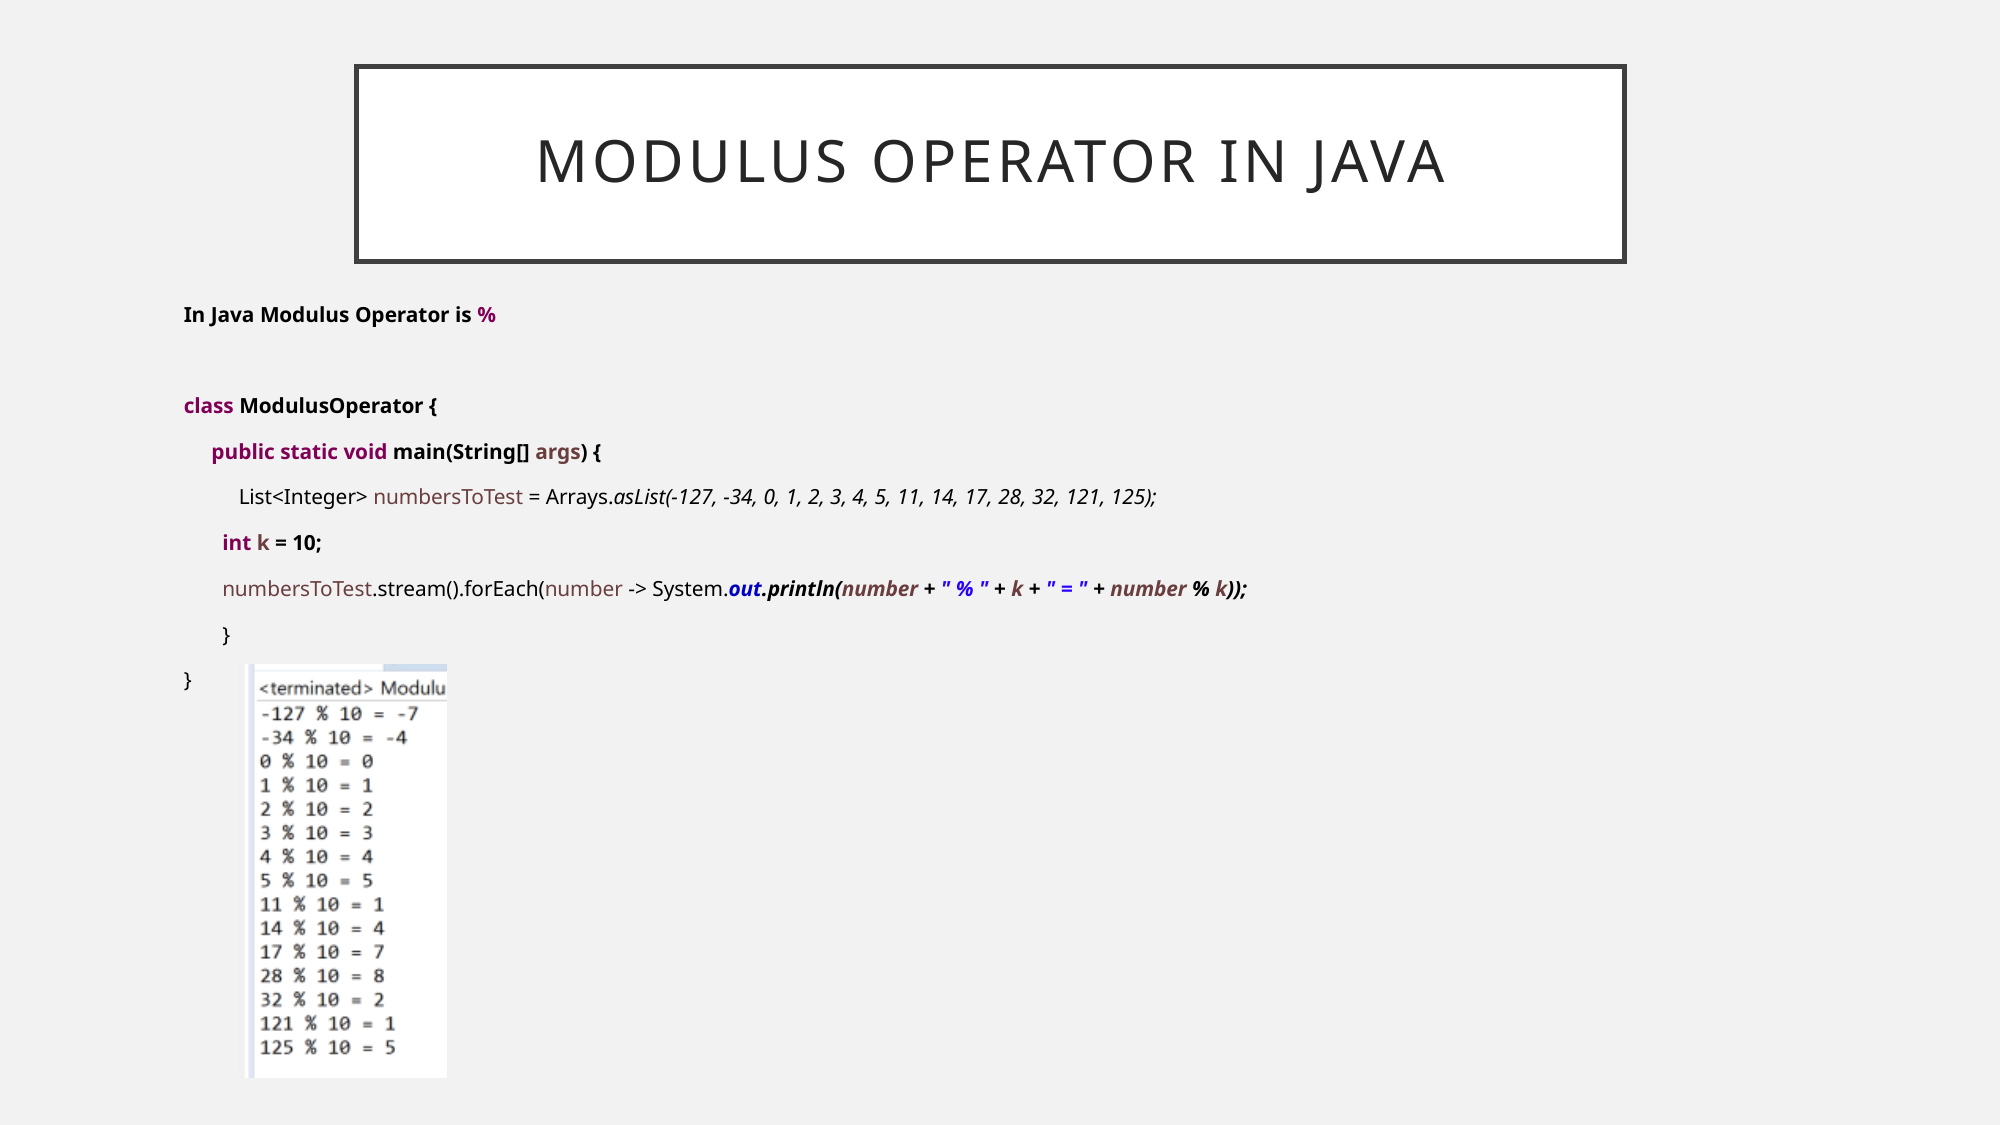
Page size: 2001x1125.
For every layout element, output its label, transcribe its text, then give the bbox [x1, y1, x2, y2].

list In Java Modulus Operator is % class ModulusOperator { public static void main(String[] args) { List<Integer> numbersToTest = Arrays.asList(-127, -34, 0, 1, 2, 3, 4, 5, 11, 14, 17, 28, 32, 121, 125); int k = 10; numbersToTest.stream().forEach(number -> System.out.println(number + " % " + k + " = " + number % k)); } } [168, 294, 1509, 1090]
title MODULUS OPERATOR in JAVA [354, 64, 1627, 264]
picture [239, 664, 447, 1078]
